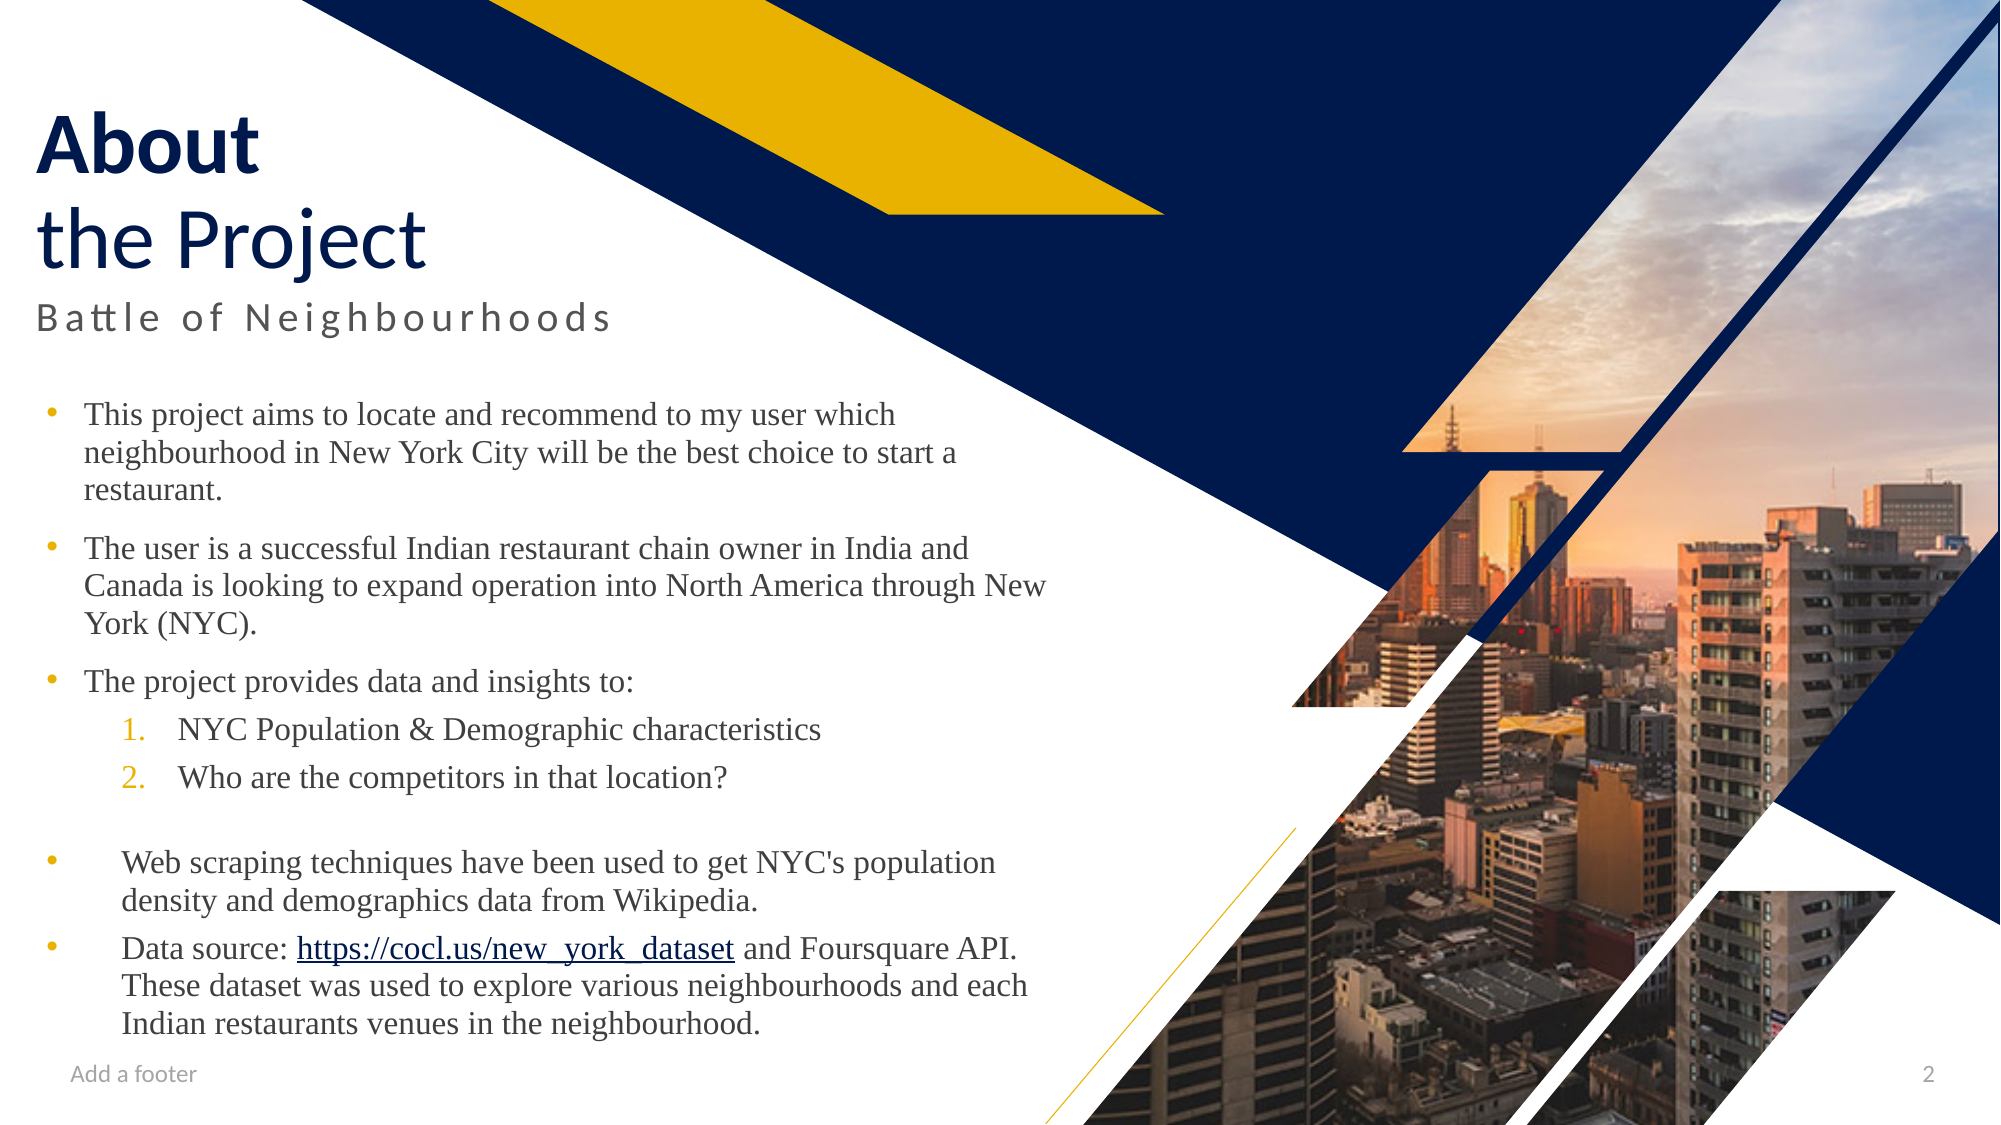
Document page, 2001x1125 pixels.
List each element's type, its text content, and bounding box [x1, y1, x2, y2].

list Battle of Neighbourhoods [21, 287, 1083, 388]
title About the Project [21, 88, 1083, 287]
list This project aims to locate and recommend to my user which neighbourhood in New York City will be the best choice to start a restaurant. The user is a successful Indian restaurant chain owner in India and Canada is looking to expand operation into North America through New York (NYC). The project provides data and insights to: NYC Population & Demographic characteristics Who are the competitors in that location? Web scraping techniques have been used to get NYC's population density and demographics data from Wikipedia. Data source: https://cocl.us/new_york_dataset and Foursquare API. These dataset was used to explore various neighbourhoods and each Indian restaurants venues in the neighbourhood. [31, 387, 1083, 1103]
footer Add a footer [55, 1042, 731, 1103]
picture [1083, 0, 2000, 1125]
